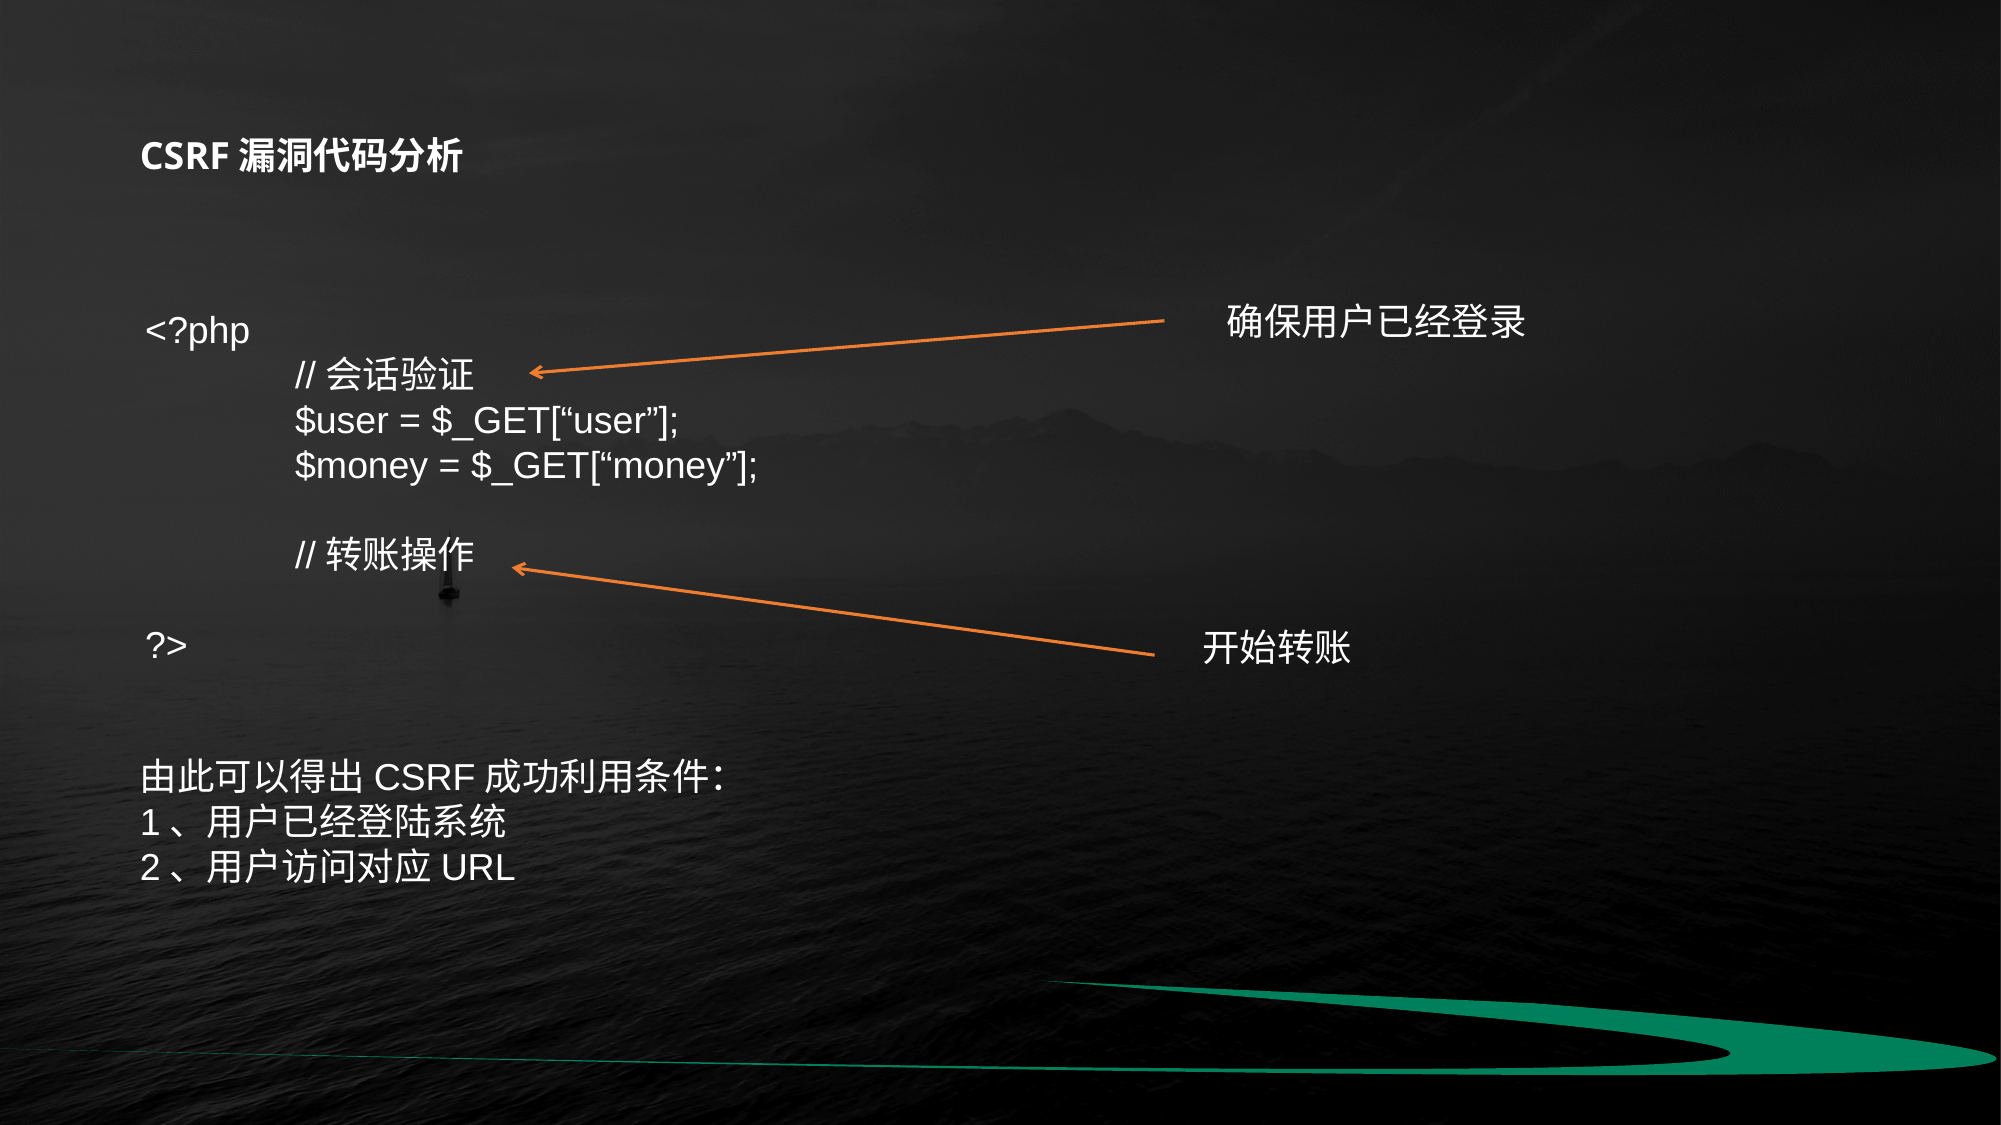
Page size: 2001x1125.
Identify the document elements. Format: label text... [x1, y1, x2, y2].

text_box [511, 567, 1155, 656]
text_box 开始转账 [1187, 616, 1784, 677]
text_box [0, 979, 1998, 1077]
text_box <?php //会话验证 $user = $_GET[“user”]; $money = $_GET[“money”]; //转账操作 ?> [130, 298, 1870, 674]
text_box CSRF漏洞代码分析 [124, 124, 1864, 184]
picture [0, 0, 2001, 1125]
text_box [528, 320, 1165, 374]
text_box 确保用户已经登录 [1212, 290, 1808, 351]
text_box 由此可以得出CSRF成功利用条件： 1、用户已经登陆系统 2、用户访问对应URL [124, 745, 1864, 896]
